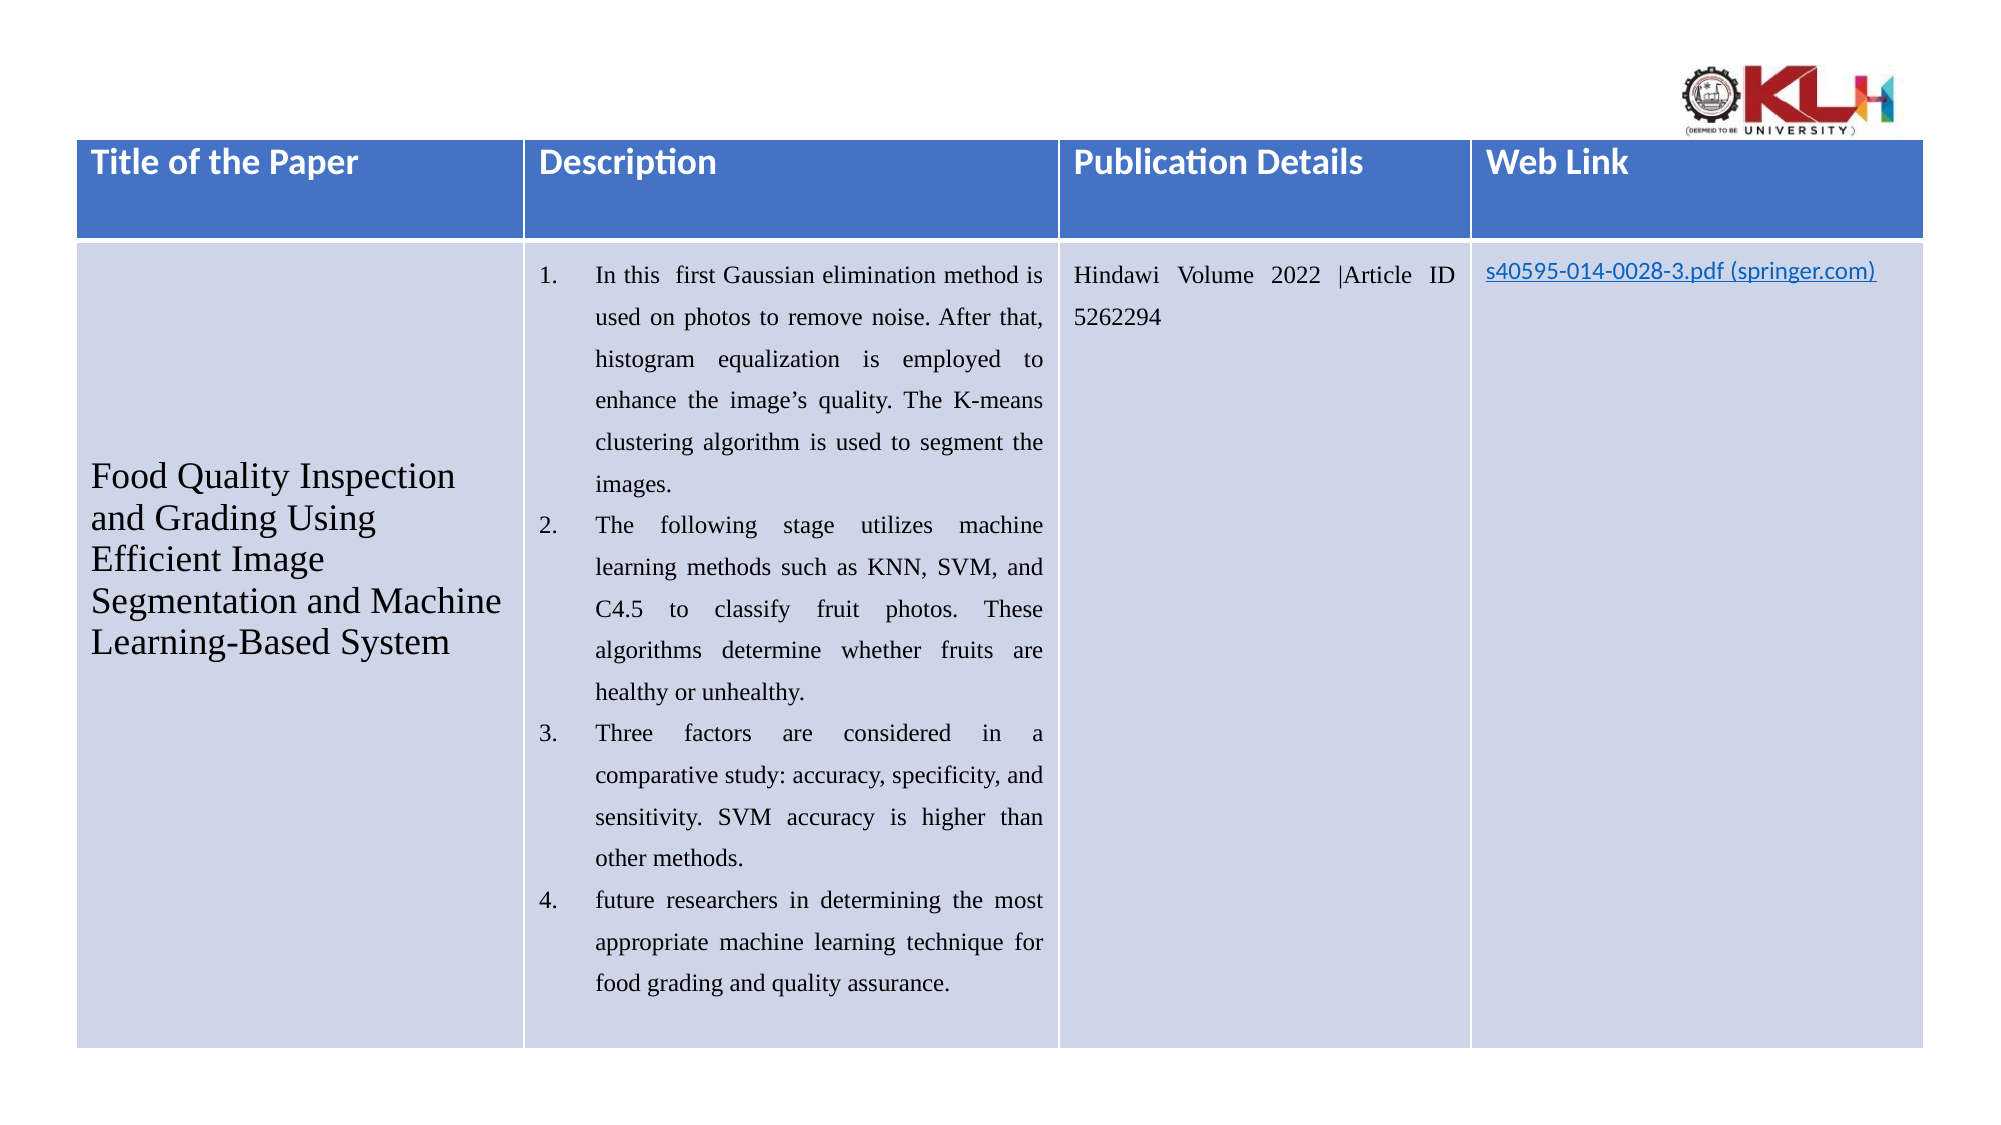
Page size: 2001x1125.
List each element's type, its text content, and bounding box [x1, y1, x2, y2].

table_cell Hindawi Volume 2022 |Article ID 5262294 [1060, 243, 1470, 1048]
table_header Title of the Paper [77, 140, 523, 238]
table_cell s40595-014-0028-3.pdf (springer.com) [1472, 243, 1923, 1048]
table_header Description [525, 140, 1058, 238]
table_header Web Link [1472, 140, 1923, 238]
table_cell In this first Gaussian elimination method is used on photos to remove noise. After that, histogram equalization is employed to enhance the image’s quality. The K-means clustering algorithm is used to segment the images. The following stage utilizes machine learning methods such as KNN, SVM, and C4.5 to classify fruit photos. These algorithms determine whether fruits are healthy or unhealthy. Three factors are considered in a comparative study: accuracy, specificity, and sensitivity. SVM accuracy is higher than other methods. future researchers in determining the most appropriate machine learning technique for food grading and quality assurance. [525, 243, 1058, 1048]
table_cell Food Quality Inspection and Grading Using Efficient Image Segmentation and Machine Learning-Based System [77, 243, 523, 1048]
table_header Publication Details [1060, 140, 1470, 238]
picture [1680, 65, 1906, 139]
